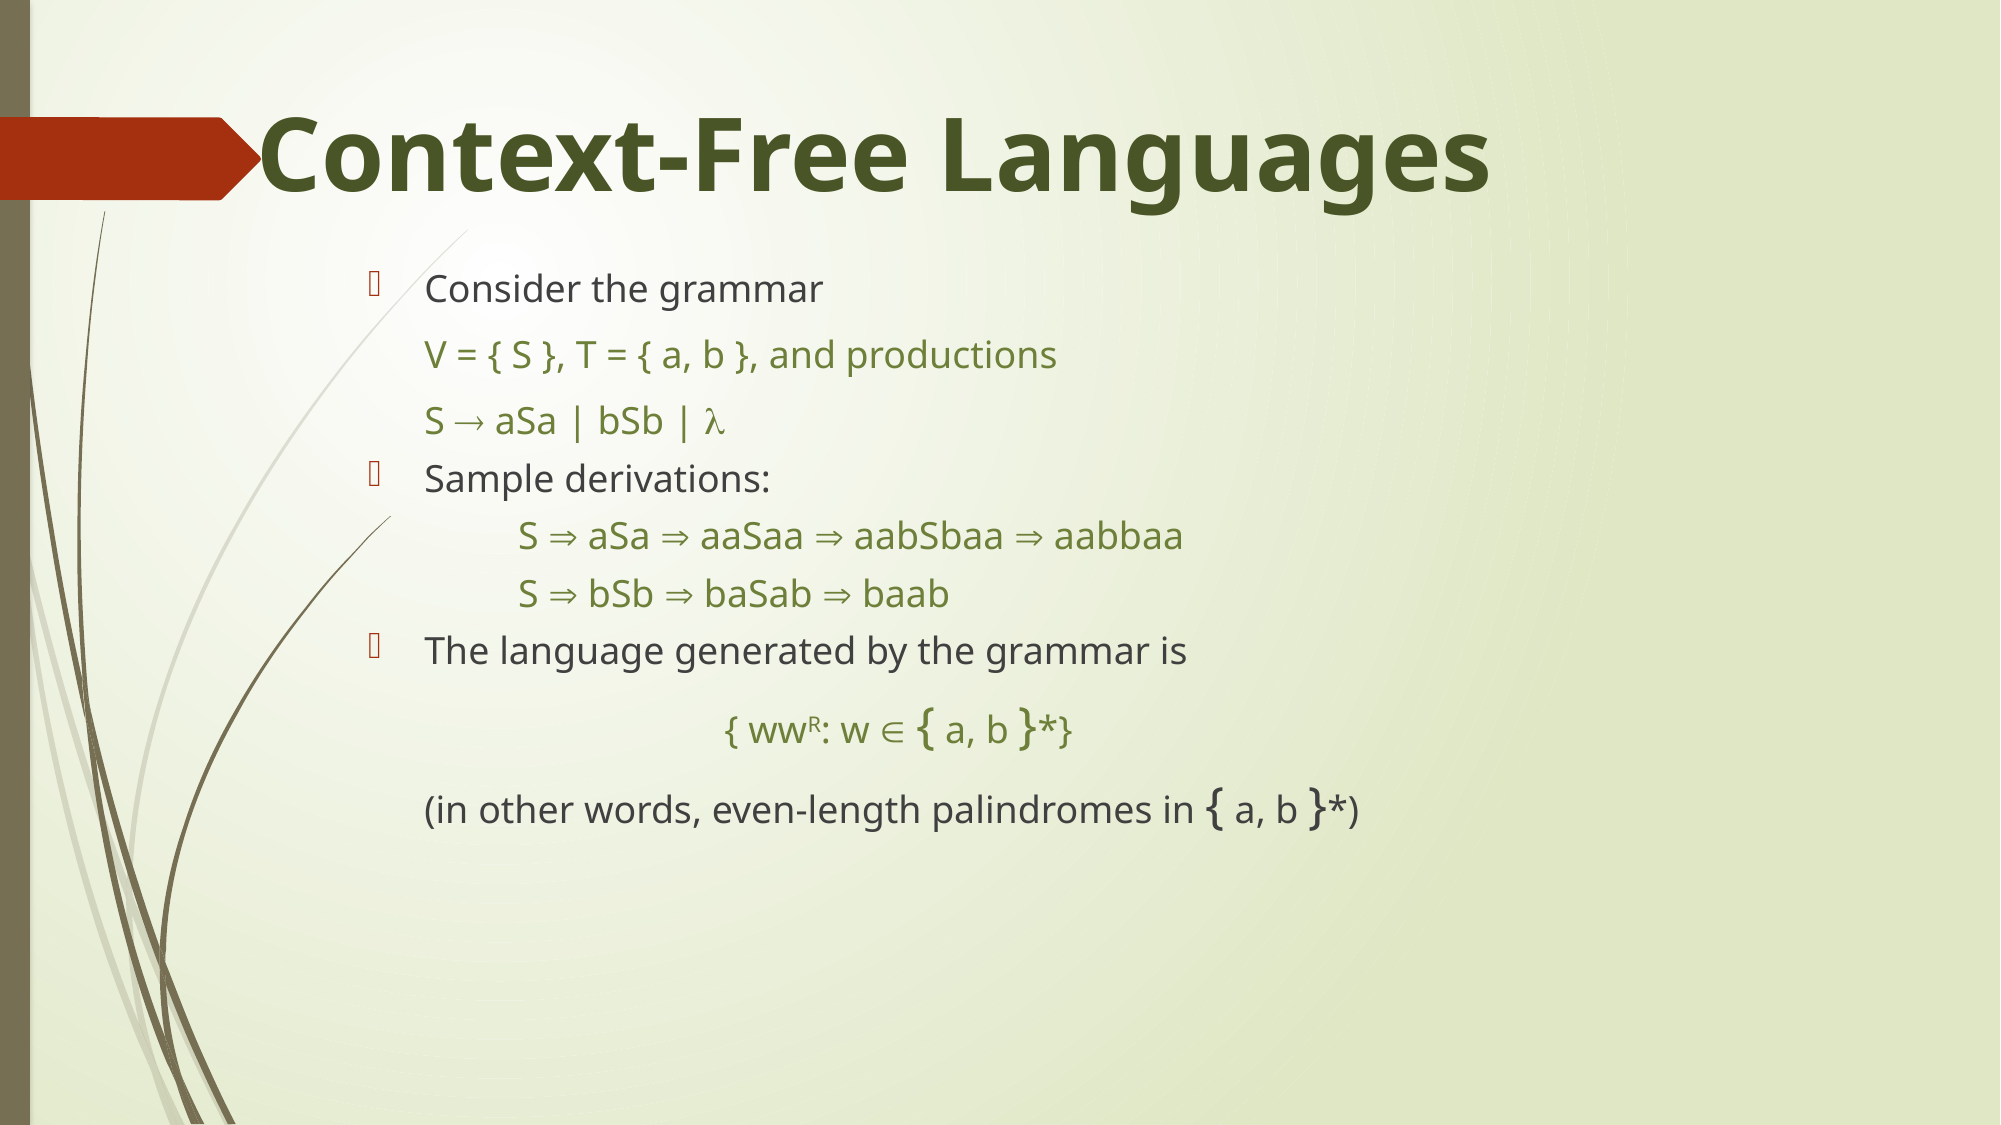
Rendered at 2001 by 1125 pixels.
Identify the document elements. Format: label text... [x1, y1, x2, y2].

title Context-Free Languages [241, 81, 2000, 242]
list Consider the grammar V = { S }, T = { a, b }, and productions S  aSa | bSb |  Sample derivations: S  aSa  aaSaa  aabSbaa  aabbaa S  bSb  baSab  baab The language generated by the grammar is { wwR: w  { a, b }*} (in other words, even-length palindromes in { a, b }*) [353, 257, 1664, 1014]
